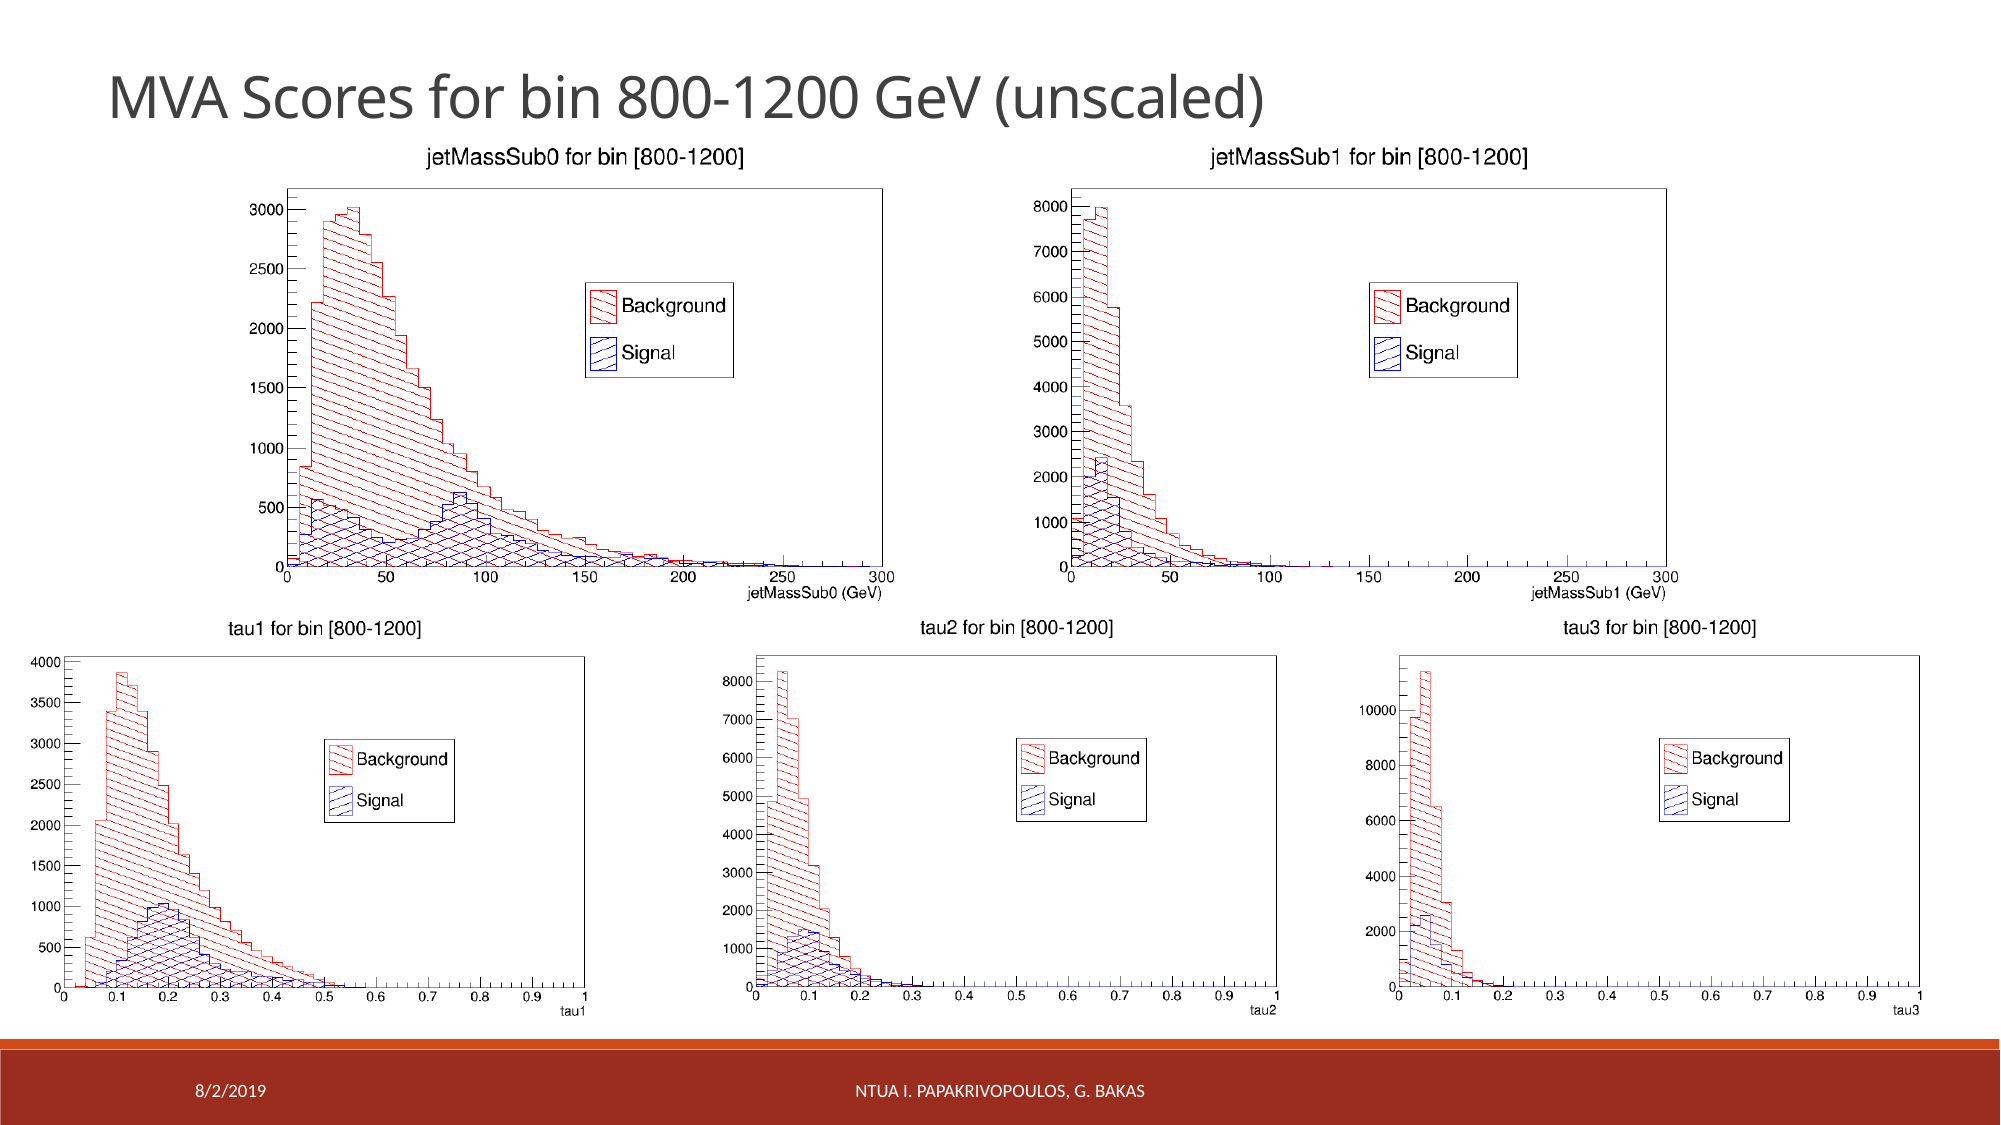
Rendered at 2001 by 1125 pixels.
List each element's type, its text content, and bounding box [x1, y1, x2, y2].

title MVA Scores for bin 800-1200 GeV (unscaled) [93, 18, 1818, 138]
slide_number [180, 1059, 586, 1120]
footer NTUA I. Papakrivopoulos, G. Bakas [604, 1059, 1396, 1120]
picture [0, 140, 1985, 1029]
